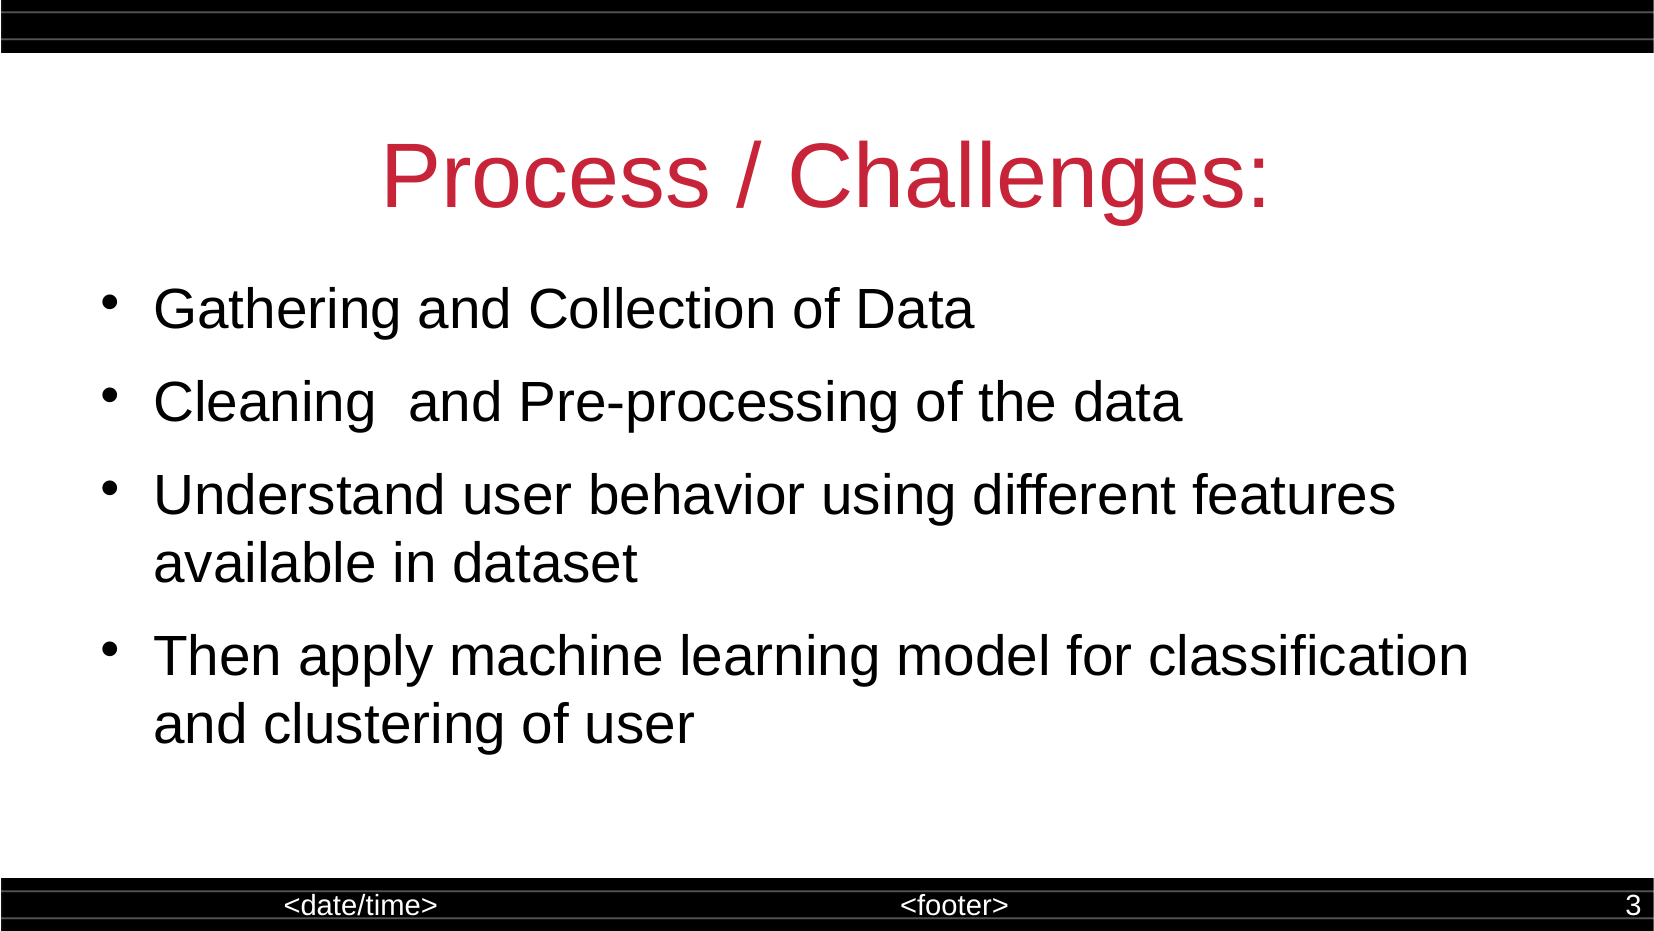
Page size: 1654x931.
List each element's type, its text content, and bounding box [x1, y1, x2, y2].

text_box Process / Challenges: [82, 92, 1571, 248]
picture [1, 878, 1654, 931]
text_box Gathering and Collection of Data Cleaning and Pre-processing of the data Understand user behavior using different features available in dataset Then apply machine learning model for classification and clustering of user [82, 271, 1571, 757]
picture [1, 0, 1654, 53]
